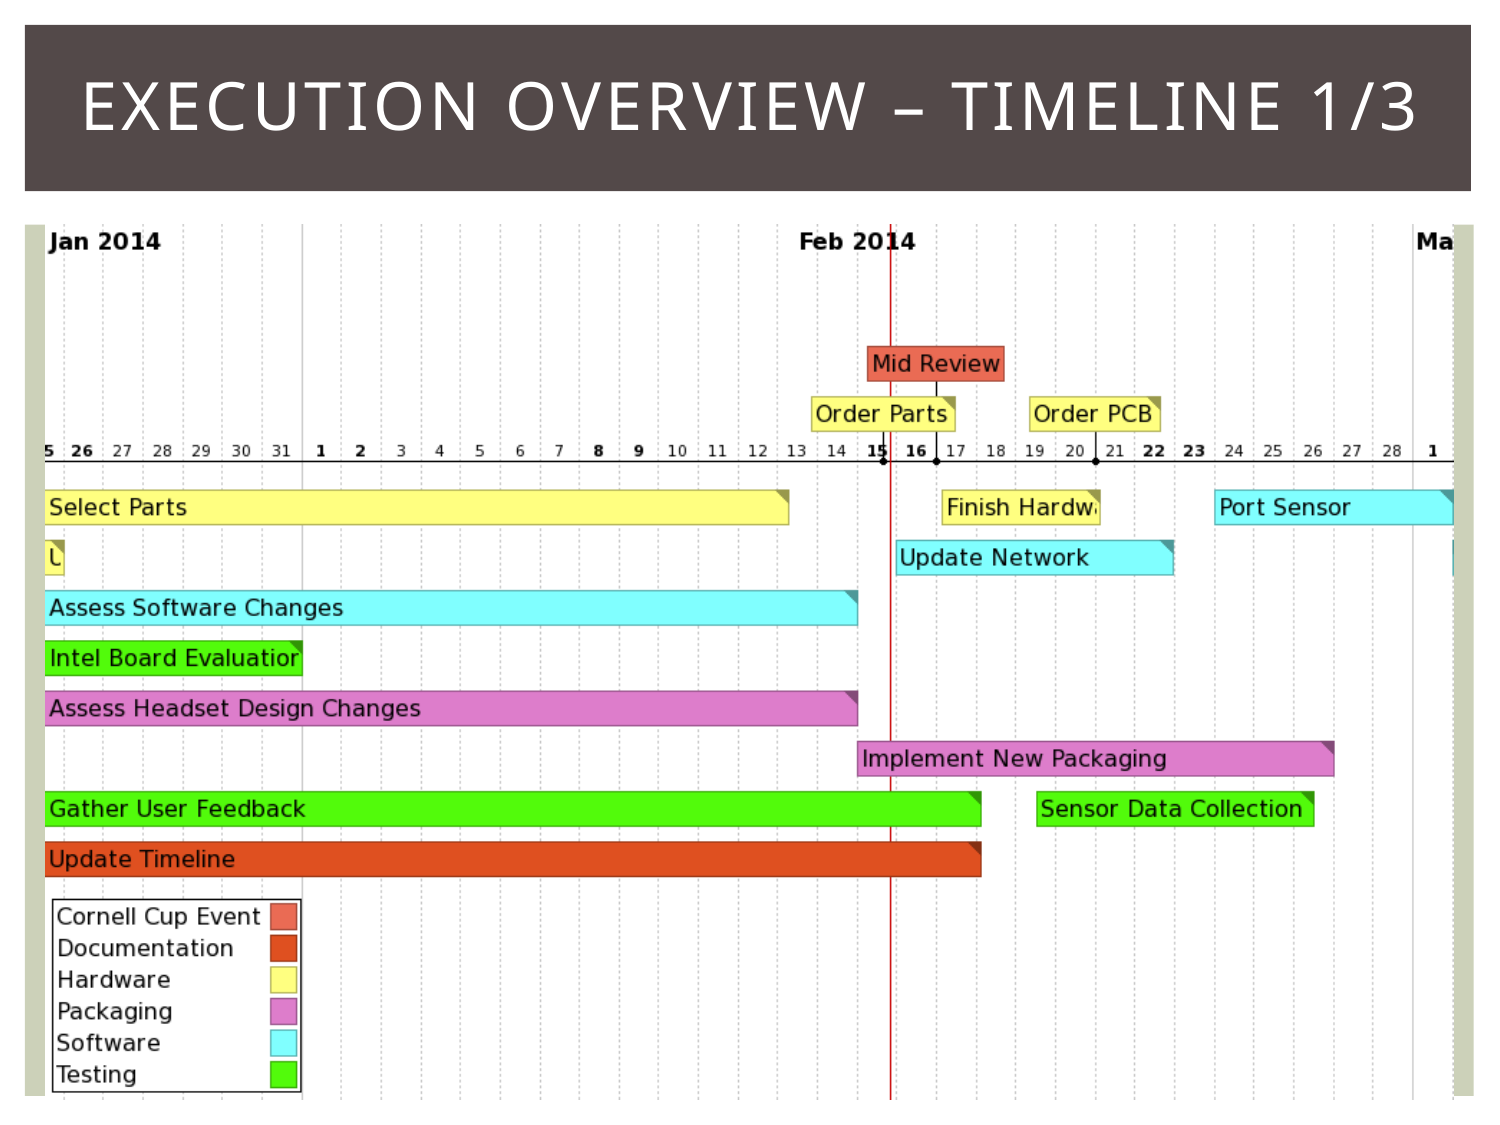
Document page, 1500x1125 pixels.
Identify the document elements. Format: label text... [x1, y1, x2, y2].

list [44, 224, 1455, 1101]
title Execution overview – Timeline 1/3 [62, 58, 1438, 150]
